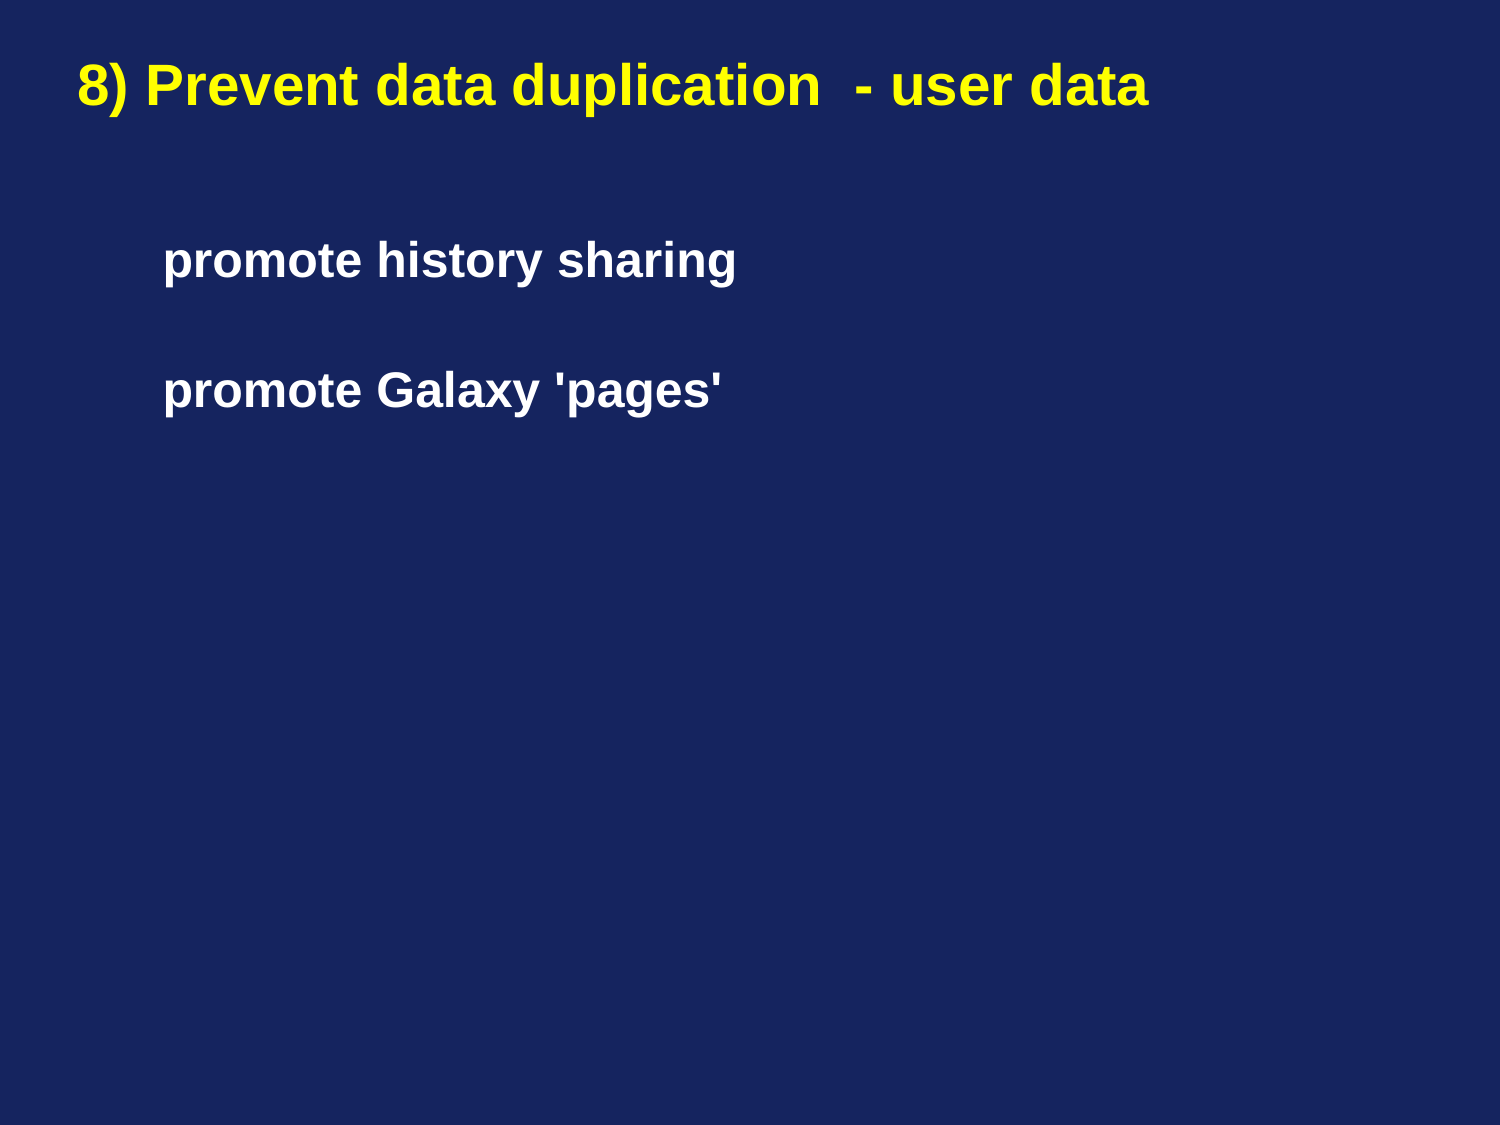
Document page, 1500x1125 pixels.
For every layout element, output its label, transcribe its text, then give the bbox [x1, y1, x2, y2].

text_box promote Galaxy 'pages' [147, 349, 1294, 425]
text_box promote history sharing [147, 219, 1294, 295]
text_box 8) Prevent data duplication - user data [62, 39, 1178, 125]
